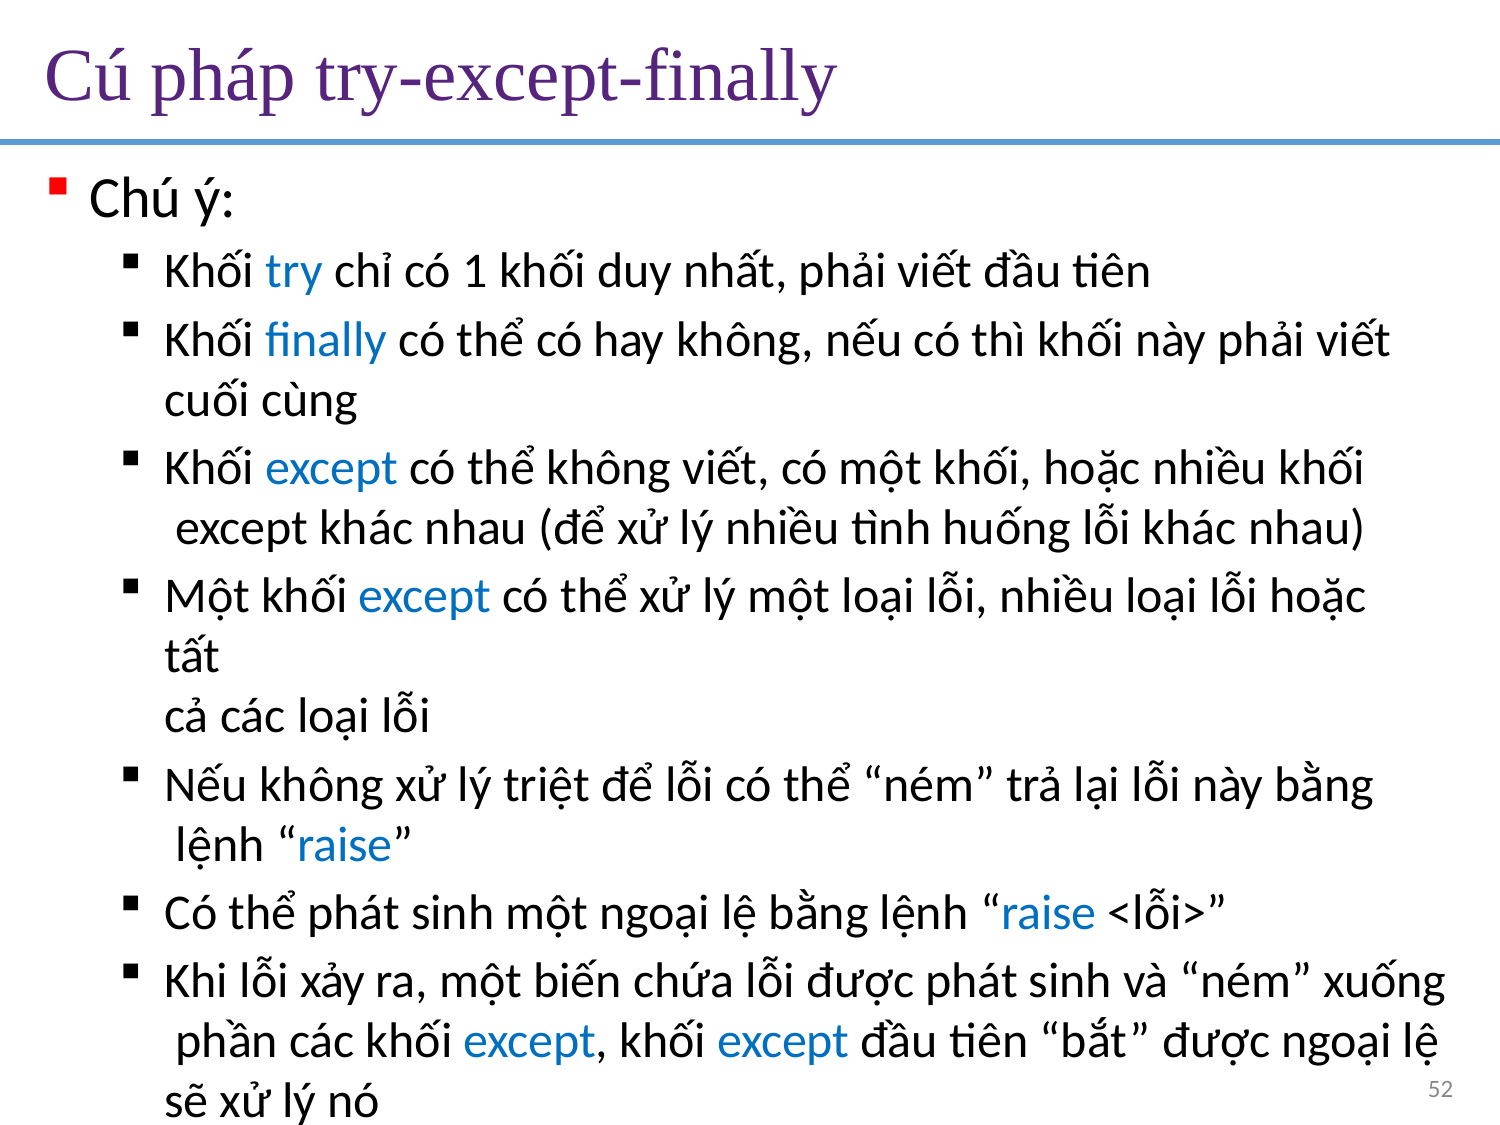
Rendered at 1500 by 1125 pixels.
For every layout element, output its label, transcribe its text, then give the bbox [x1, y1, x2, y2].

title Cú pháp try-except-finally [42, 23, 842, 146]
slide_number 52 [1454, 1076, 1460, 1125]
text_box Chú ý: Khối try chỉ có 1 khối duy nhất, phải viết đầu tiên Khối finally có thể có hay không, nếu có thì khối này phải viết cuối cùng Khối except có thể không viết, có một khối, hoặc nhiều khối except khác nhau (để xử lý nhiều tình huống lỗi khác nhau) Một khối except có thể xử lý một loại lỗi, nhiều loại lỗi hoặc tất cả các loại lỗi Nếu không xử lý triệt để lỗi có thể “ném” trả lại lỗi này bằng lệnh “raise” Có thể phát sinh một ngoại lệ bằng lệnh “raise <lỗi>” Khi lỗi xảy ra, một biến chứa lỗi được phát sinh và “ném” xuống phần các khối except, khối except đầu tiên “bắt” được ngoại lệ sẽ xử lý nó [42, 146, 1454, 1125]
